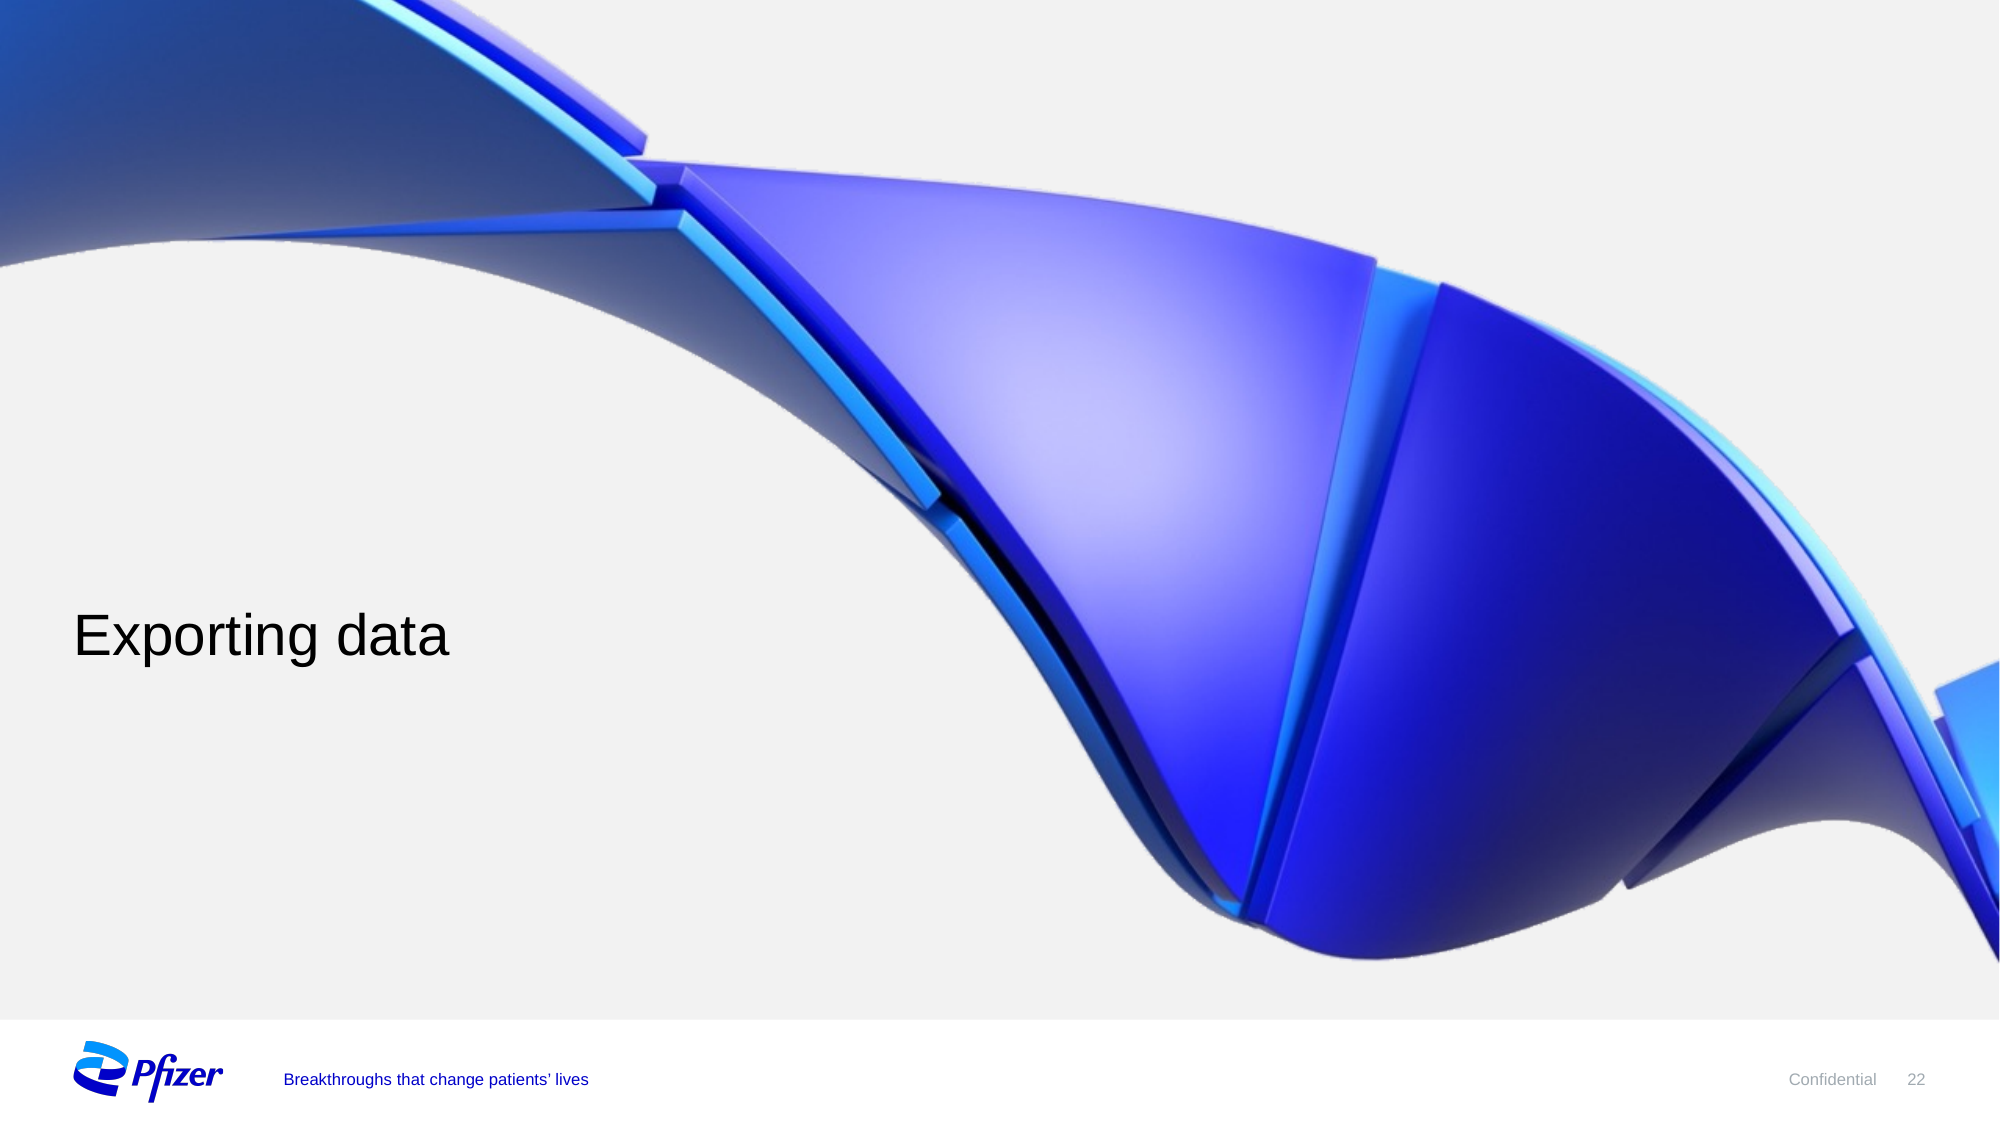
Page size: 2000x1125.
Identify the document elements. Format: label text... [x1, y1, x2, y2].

title Exporting data [73, 420, 768, 668]
picture [0, 0, 2000, 1019]
